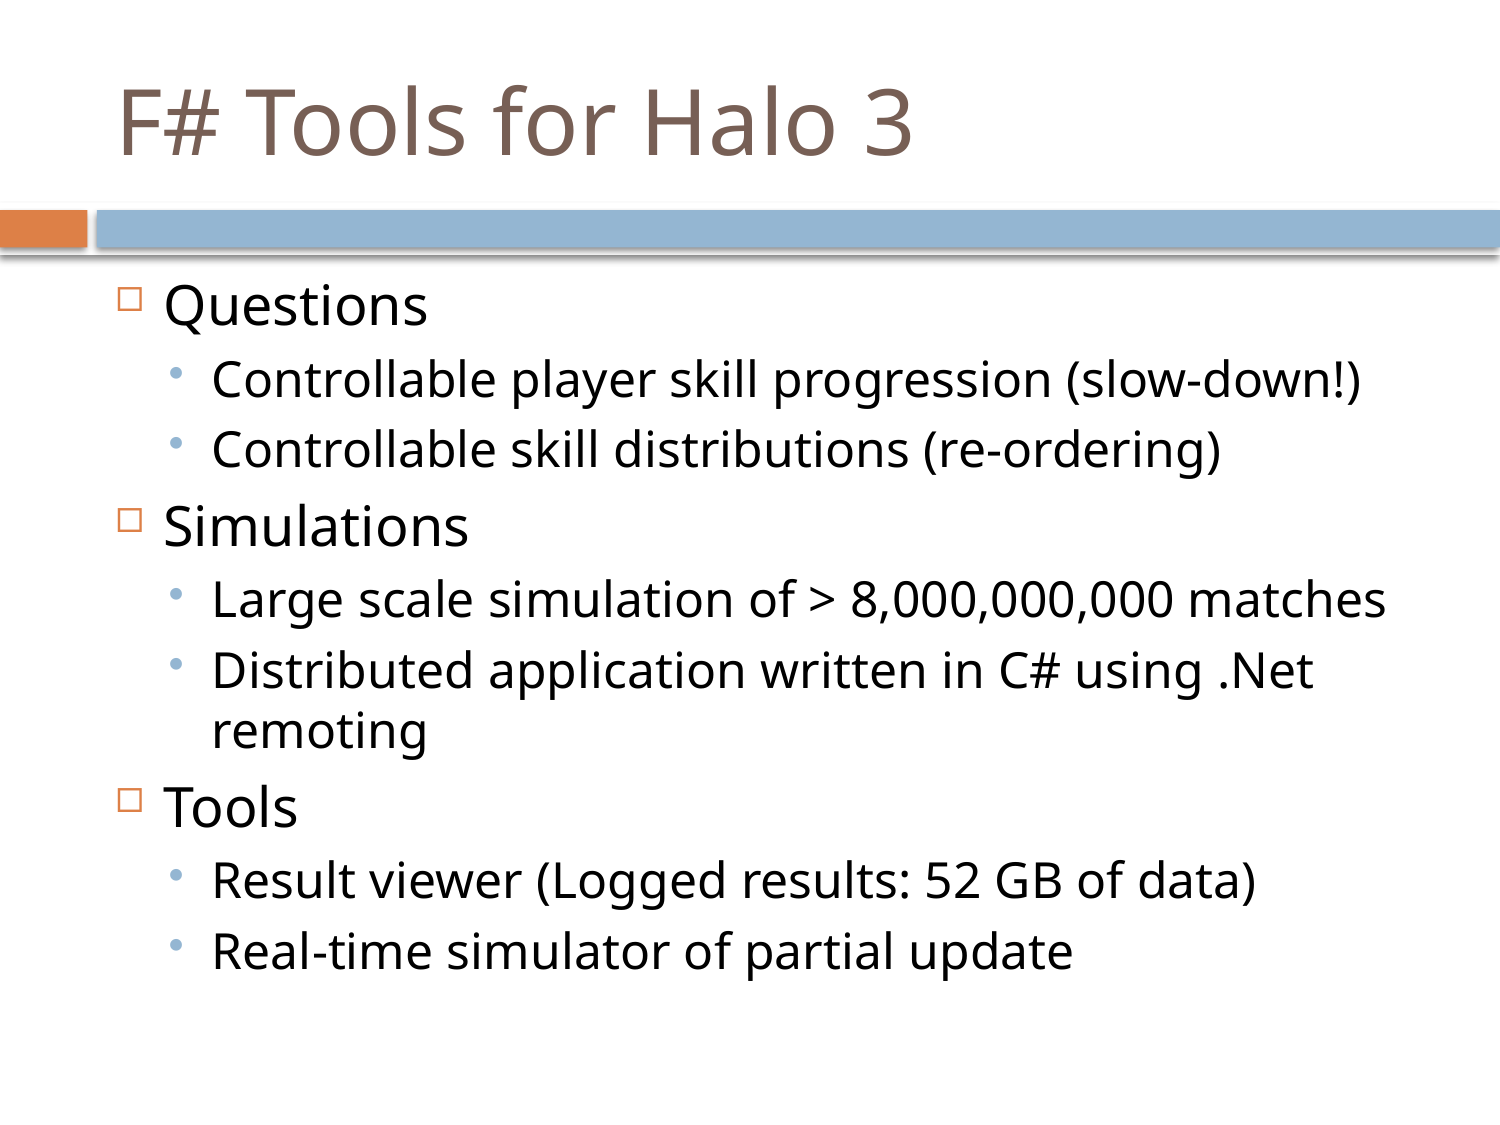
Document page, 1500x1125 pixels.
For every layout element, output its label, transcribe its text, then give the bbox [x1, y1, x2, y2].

list Questions Controllable player skill progression (slow-down!) Controllable skill distributions (re-ordering) Simulations Large scale simulation of > 8,000,000,000 matches Distributed application written in C# using .Net remoting Tools Result viewer (Logged results: 52 GB of data) Real-time simulator of partial update [100, 262, 1438, 1000]
title F# Tools for Halo 3 [100, 37, 1438, 200]
